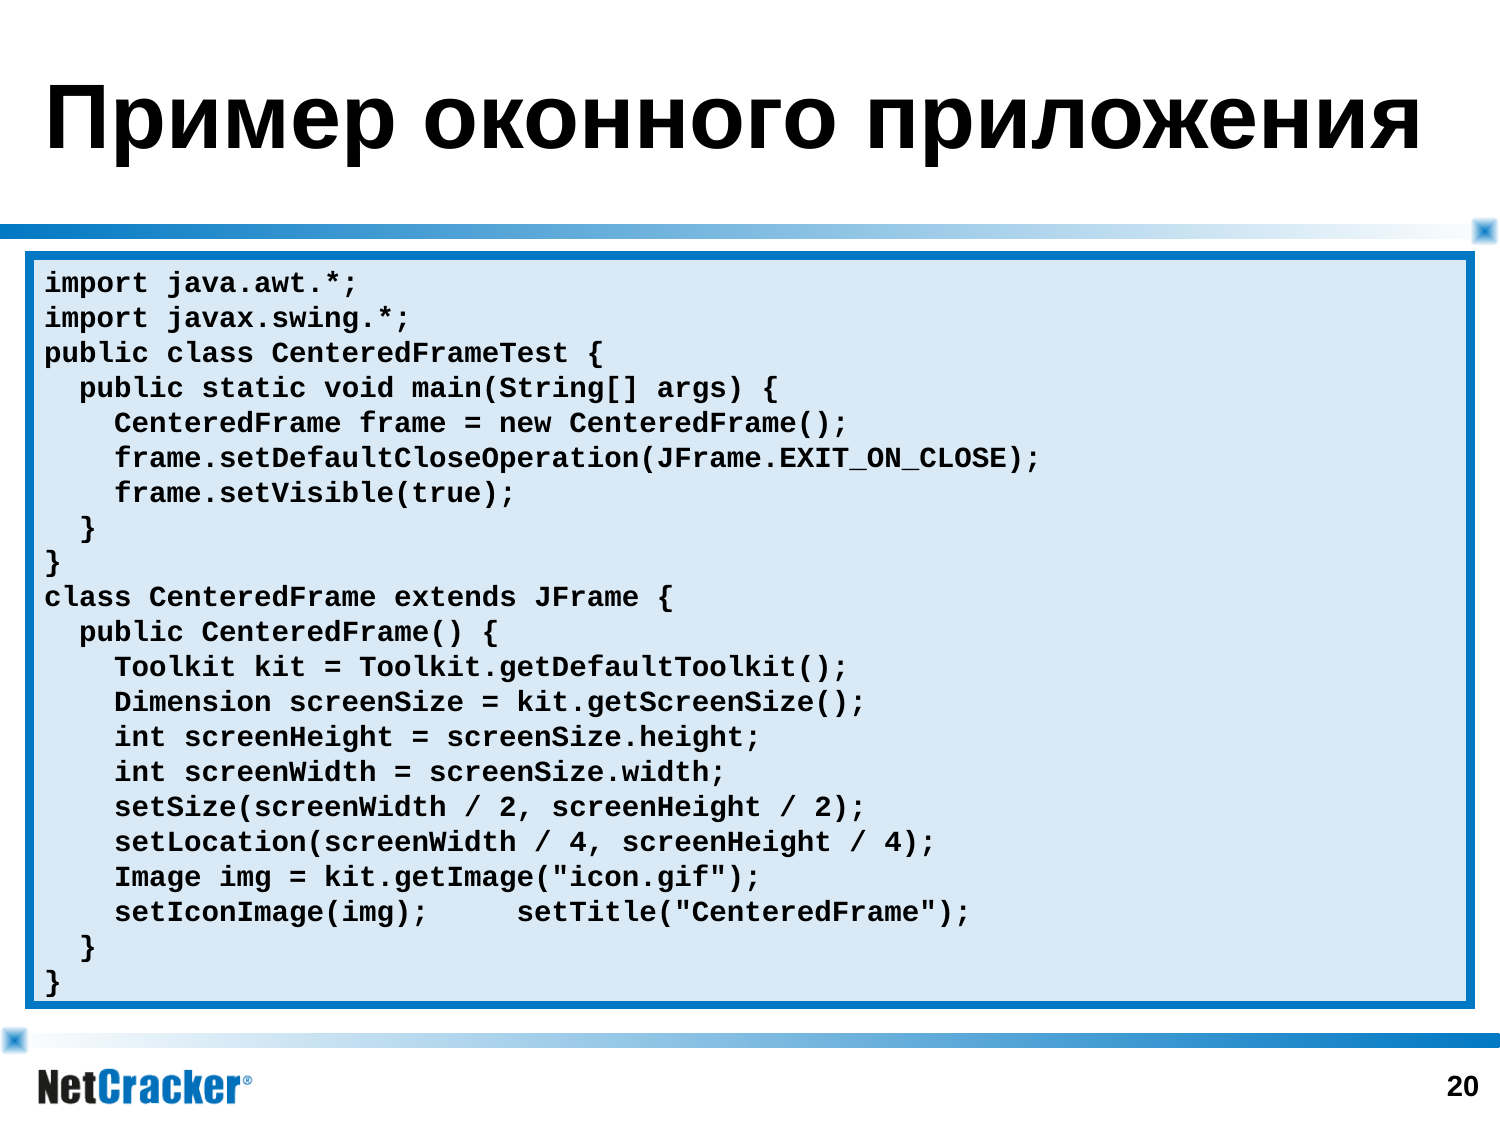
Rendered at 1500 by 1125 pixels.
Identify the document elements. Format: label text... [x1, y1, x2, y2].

slide_number 19 [1143, 1034, 1495, 1111]
picture [34, 1063, 256, 1118]
text_box import java.awt.*; import javax.swing.*; public class CenteredFrameTest { public static void main(String[] args) { CenteredFrame frame = new CenteredFrame(); frame.setDefaultCloseOperation(JFrame.EXIT_ON_CLOSE); frame.setVisible(true); } } class CenteredFrame extends JFrame { public CenteredFrame() { Toolkit kit = Toolkit.getDefaultToolkit(); Dimension screenSize = kit.getScreenSize(); int screenHeight = screenSize.height; int screenWidth = screenSize.width; setSize(screenWidth / 2, screenHeight / 2); setLocation(screenWidth / 4, screenHeight / 4); Image img = kit.getImage("icon.gif"); setIconImage(img); setTitle("CenteredFrame"); } } [29, 255, 1471, 1005]
title Пример оконного приложения [29, 0, 1470, 225]
